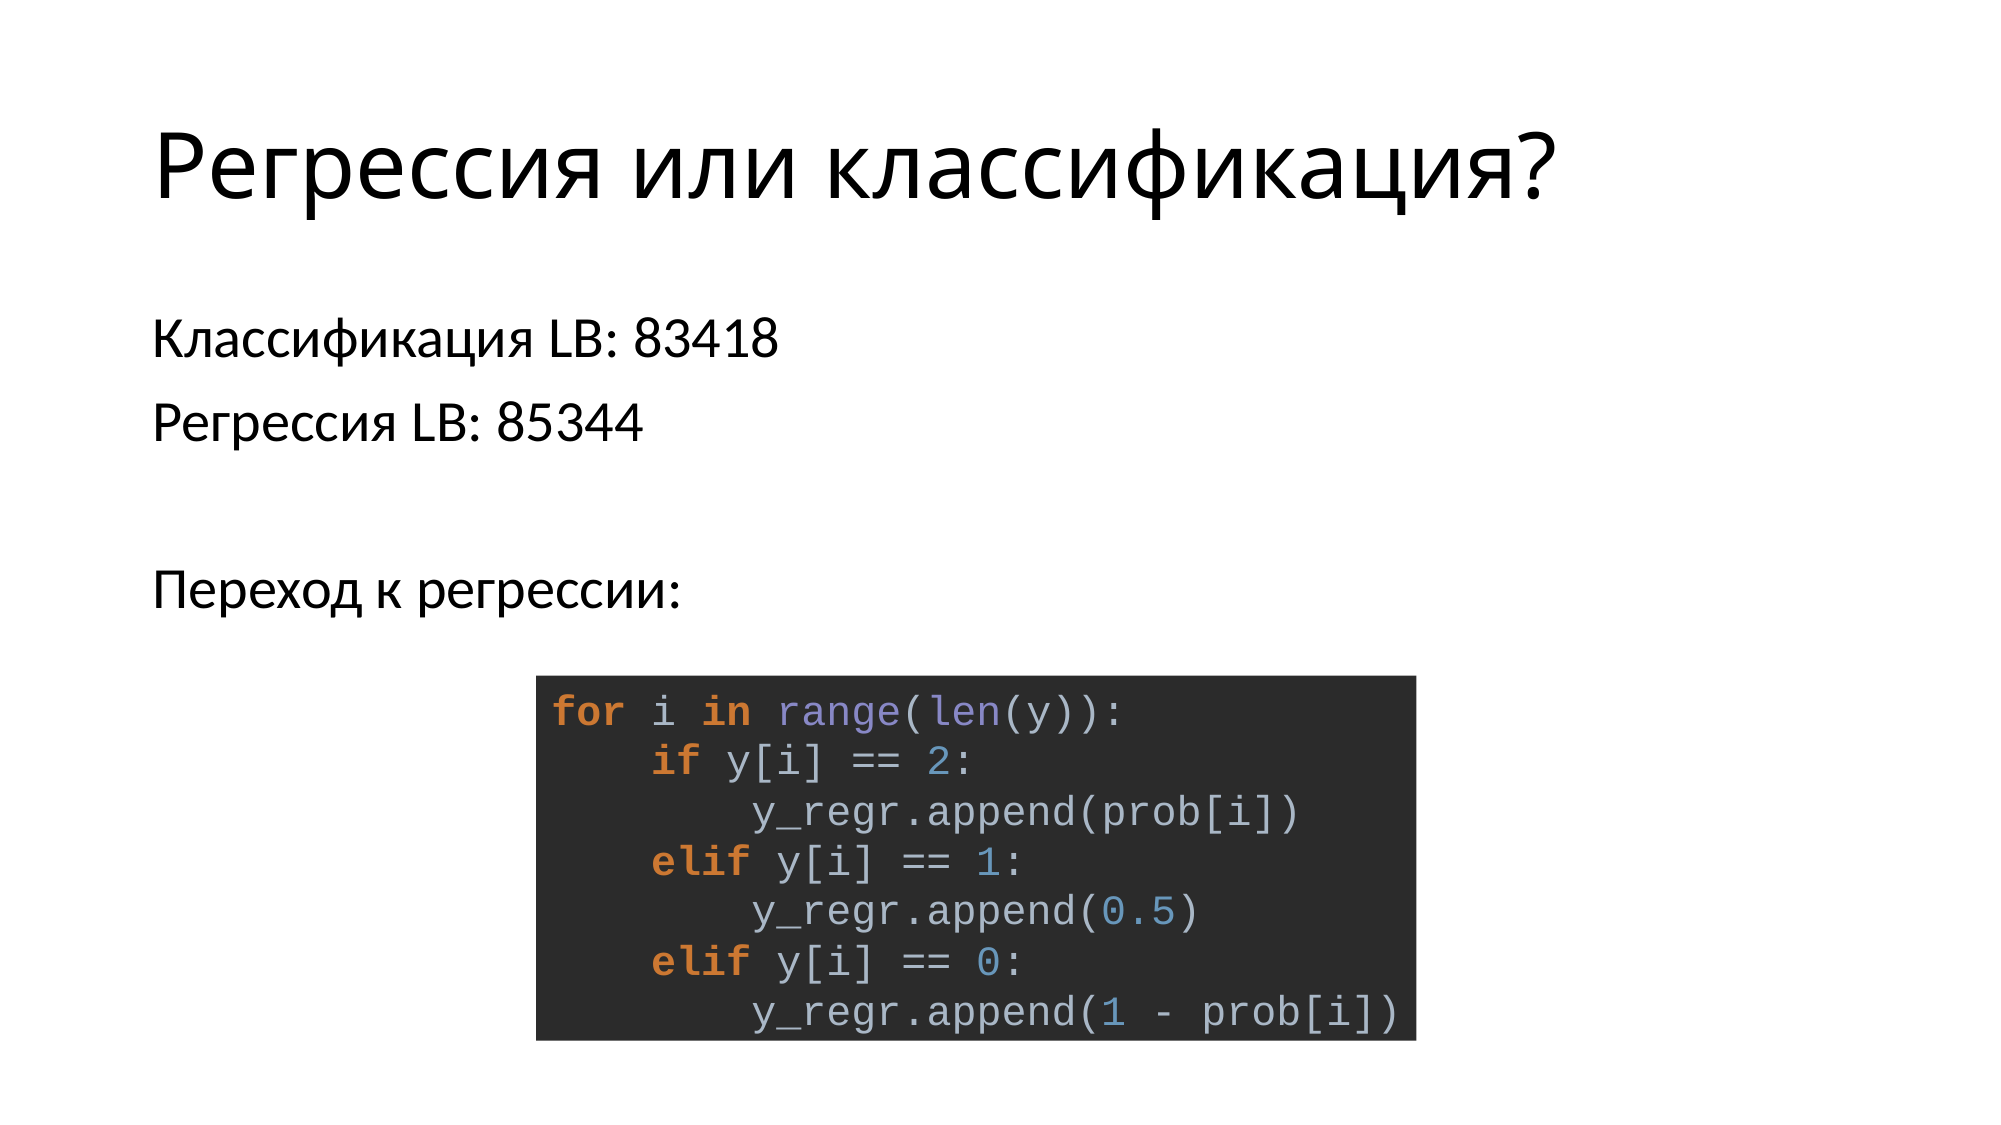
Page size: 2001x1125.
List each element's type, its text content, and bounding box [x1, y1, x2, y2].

title Регрессия или классификация? [137, 59, 1863, 278]
text_box for i in range(len(y)): if y[i] == 2: y_regr.append(prob[i]) elif y[i] == 1: y_regr.append(0.5) elif y[i] == 0: y_regr.append(1 - prob[i]) [536, 675, 1417, 1041]
list Классификация LB: 83418 Регрессия LB: 85344 Переход к регрессии: [137, 299, 1863, 1125]
